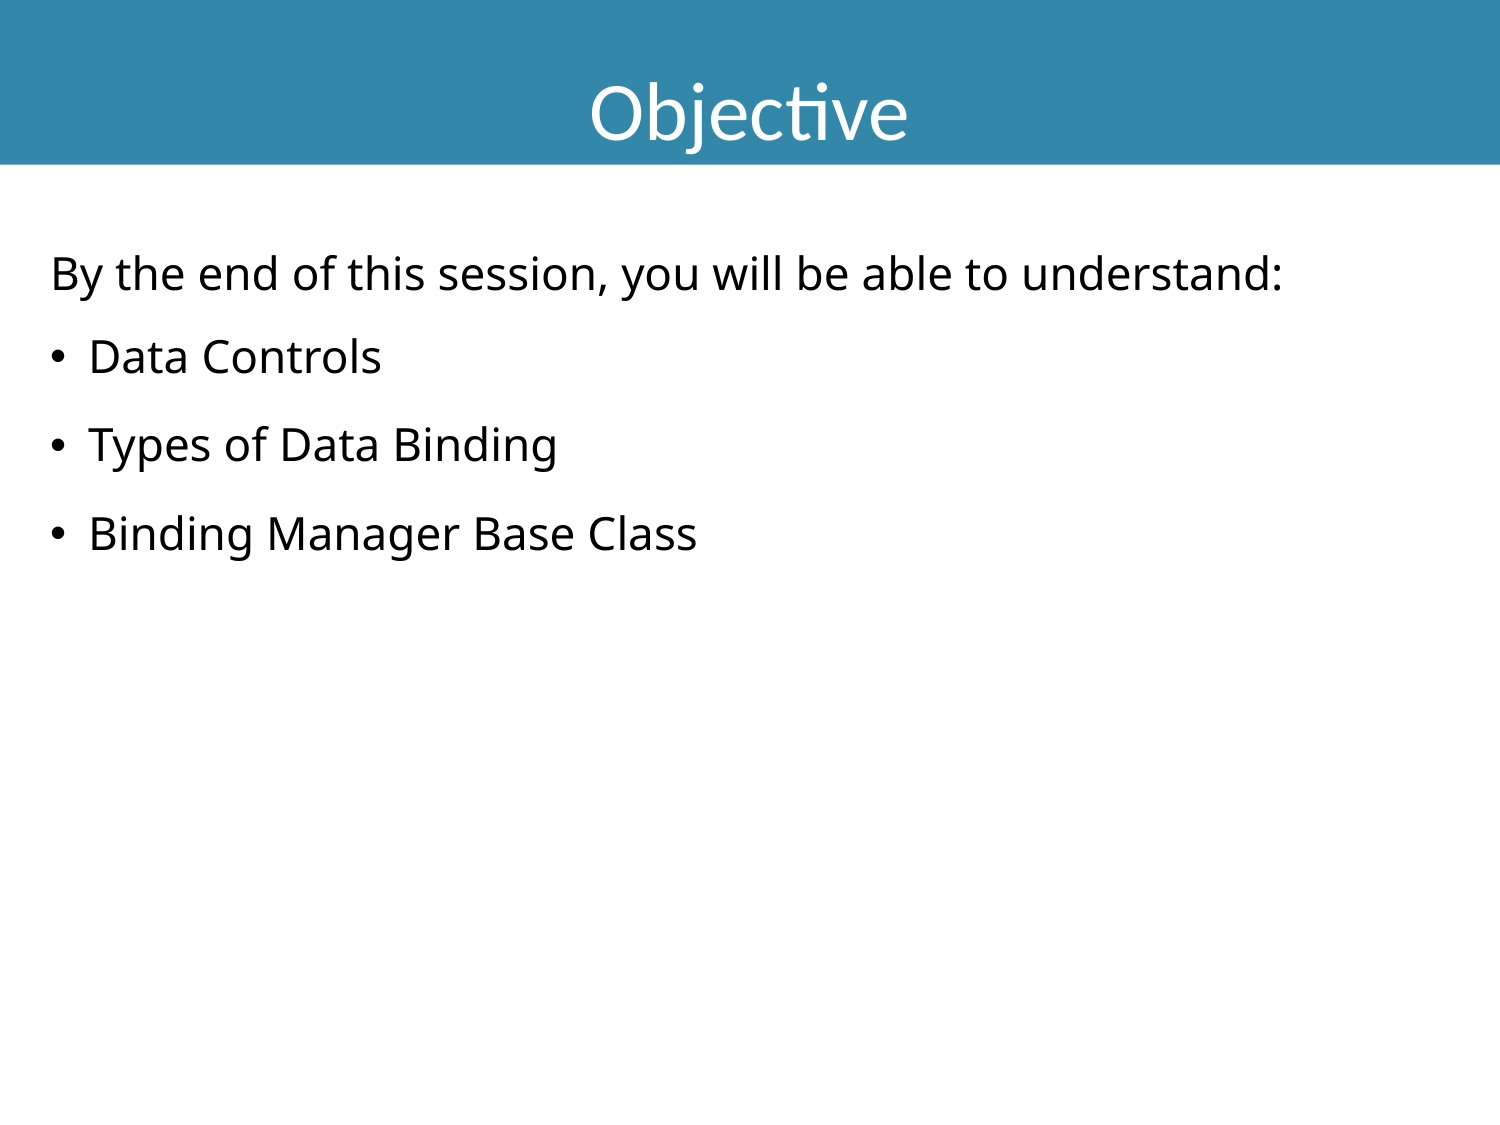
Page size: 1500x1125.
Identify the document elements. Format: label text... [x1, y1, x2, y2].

text_box By the end of this session, you will be able to understand: [35, 241, 1458, 308]
text_box Data Controls Types of Data Binding Binding Manager Base Class [35, 324, 1464, 568]
text_box Objective [0, 0, 1500, 165]
